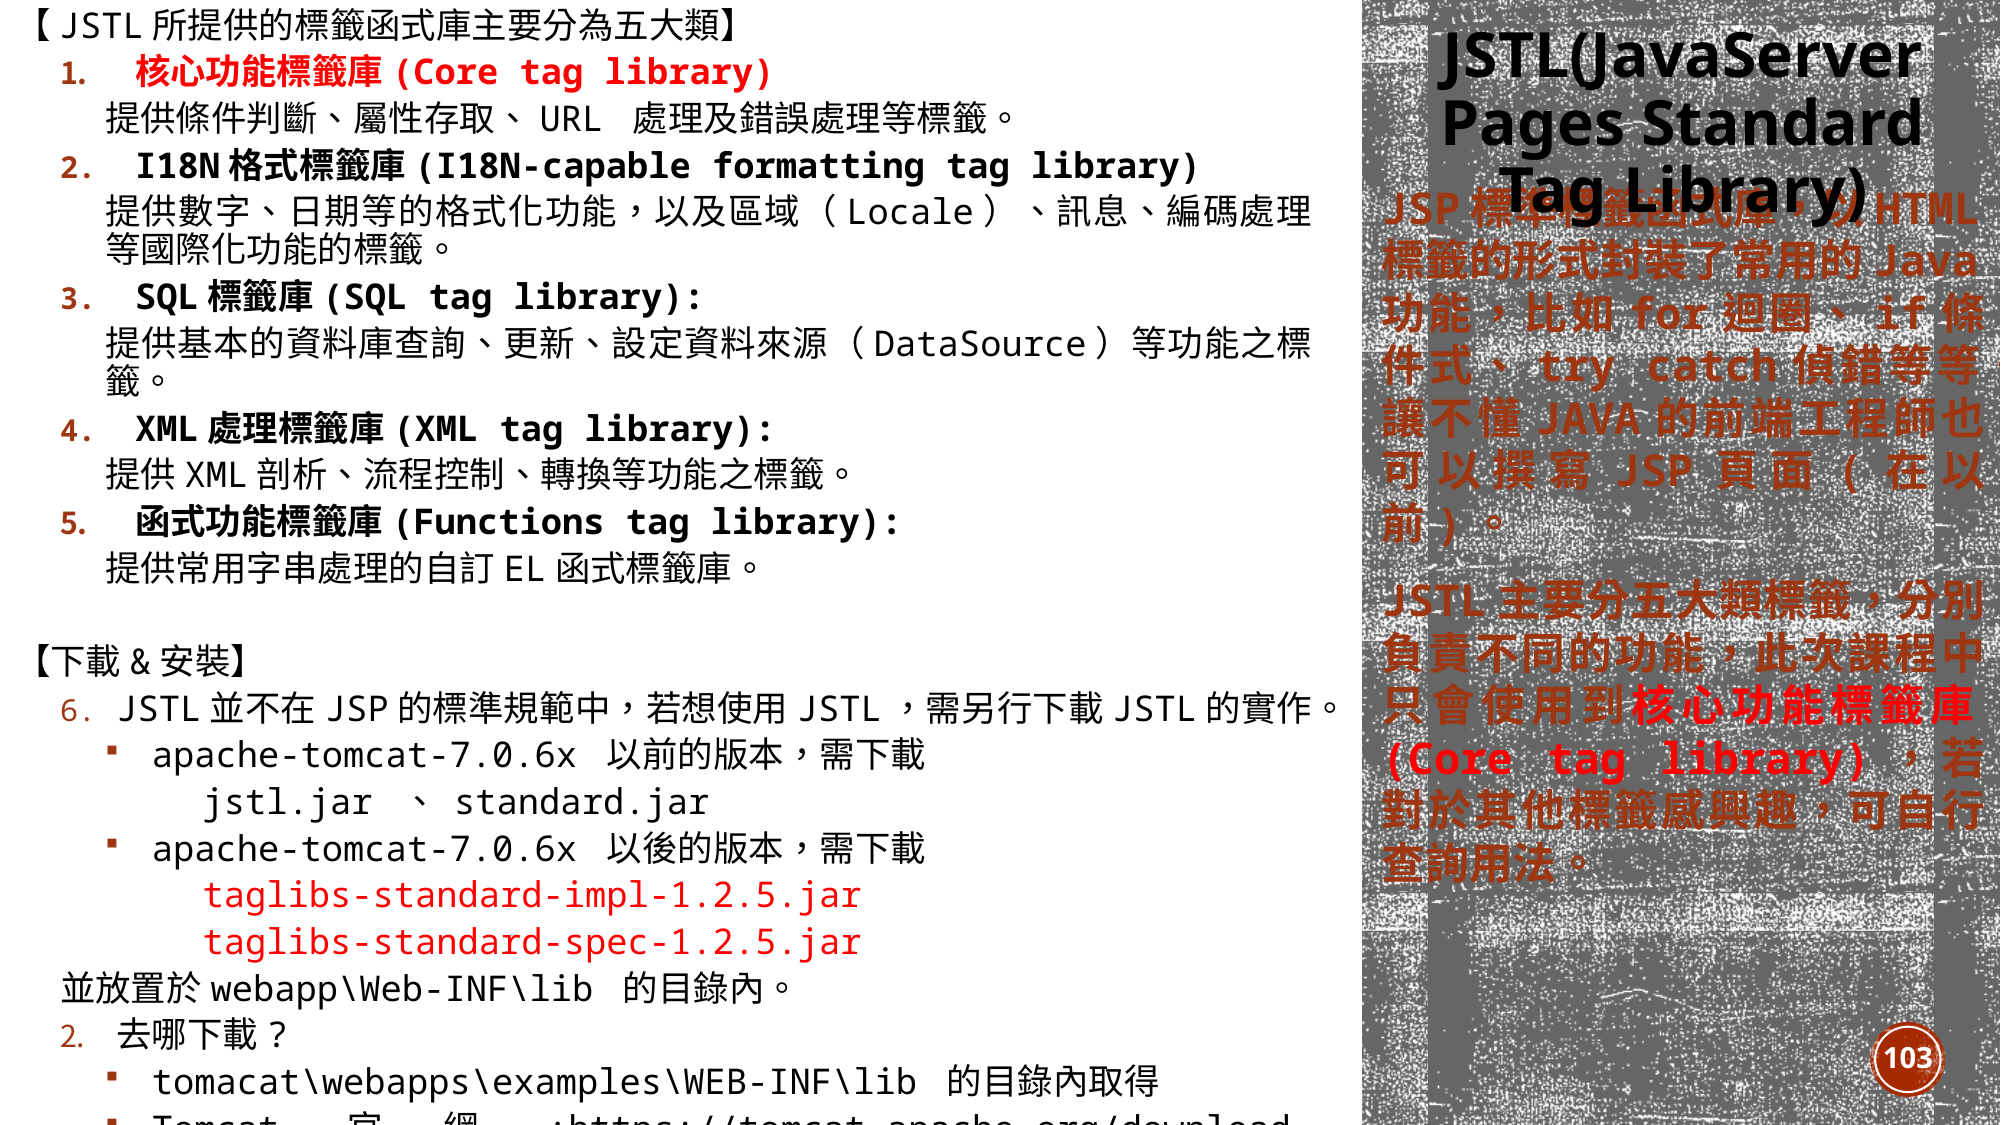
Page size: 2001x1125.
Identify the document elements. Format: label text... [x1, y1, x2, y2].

text_box JSTL(JavaServer Pages Standard Tag Library) [1366, 16, 2000, 234]
list Servlet 3.0(2009/09)新增的功能 提供一個簡便的方法讓程式設計師能輕鬆的註冊Servlet，簡化開發流程，並增加程式可讀性。 如欲註冊一支Servlet，只需在其Class上方撰寫@WebServlet即可。 最簡單的寫法為 @WebServlet("/ServletName") 務必注意名稱不可重複，且一定要加上"/"，如果忘了加上"/"，則整個Server會無法起動。(Server起動時會掃描所有Servlet註冊的名稱) @WebServlet之中可以加上其他屬性如loadOnStartup、urlPatterns、description、name等。 另外一個註冊方法會寫在web.xml裡 [1362, 0, 2000, 1125]
slide_number 103 [1855, 1028, 1961, 1089]
list 【JSTL所提供的標籤函式庫主要分為五大類】 核心功能標籤庫(Core tag library) 提供條件判斷、屬性存取、URL 處理及錯誤處理等標籤。 I18N格式標籤庫(I18N-capable formatting tag library) 提供數字、日期等的格式化功能，以及區域（Locale）、訊息、編碼處理等國際化功能的標籤。 SQL標籤庫(SQL tag library): 提供基本的資料庫查詢、更新、設定資料來源（DataSource）等功能之標籤。 XML處理標籤庫(XML tag library): 提供XML剖析、流程控制、轉換等功能之標籤。 函式功能標籤庫(Functions tag library): 提供常用字串處理的自訂EL函式標籤庫。 【下載&安裝】 JSTL並不在JSP的標準規範中，若想使用JSTL，需另行下載JSTL的實作。 apache-tomcat-7.0.6x 以前的版本，需下載 jstl.jar 、 standard.jar apache-tomcat-7.0.6x 以後的版本，需下載 taglibs-standard-impl-1.2.5.jar taglibs-standard-spec-1.2.5.jar 並放置於webapp\Web-INF\lib 的目錄內。 去哪下載? tomacat\webapps\examples\WEB-INF\lib 的目錄內取得 Tomcat官網:https://tomcat.apache.org/download-taglibs.cgi [0, 0, 1328, 1125]
list JSP標準標籤函式庫，以HTML標籤的形式封裝了常用的Java功能，比如for迴圈、if條件式、try catch偵錯等等。讓不懂JAVA的前端工程師也可以撰寫JSP頁面(在以前)。 JSTL主要分五大類標籤，分別負責不同的功能，此次課程中只會使用到核心功能標籤庫(Core tag library)，若對於其他標籤感興趣，可自行查詢用法。 [1366, 234, 2000, 1125]
